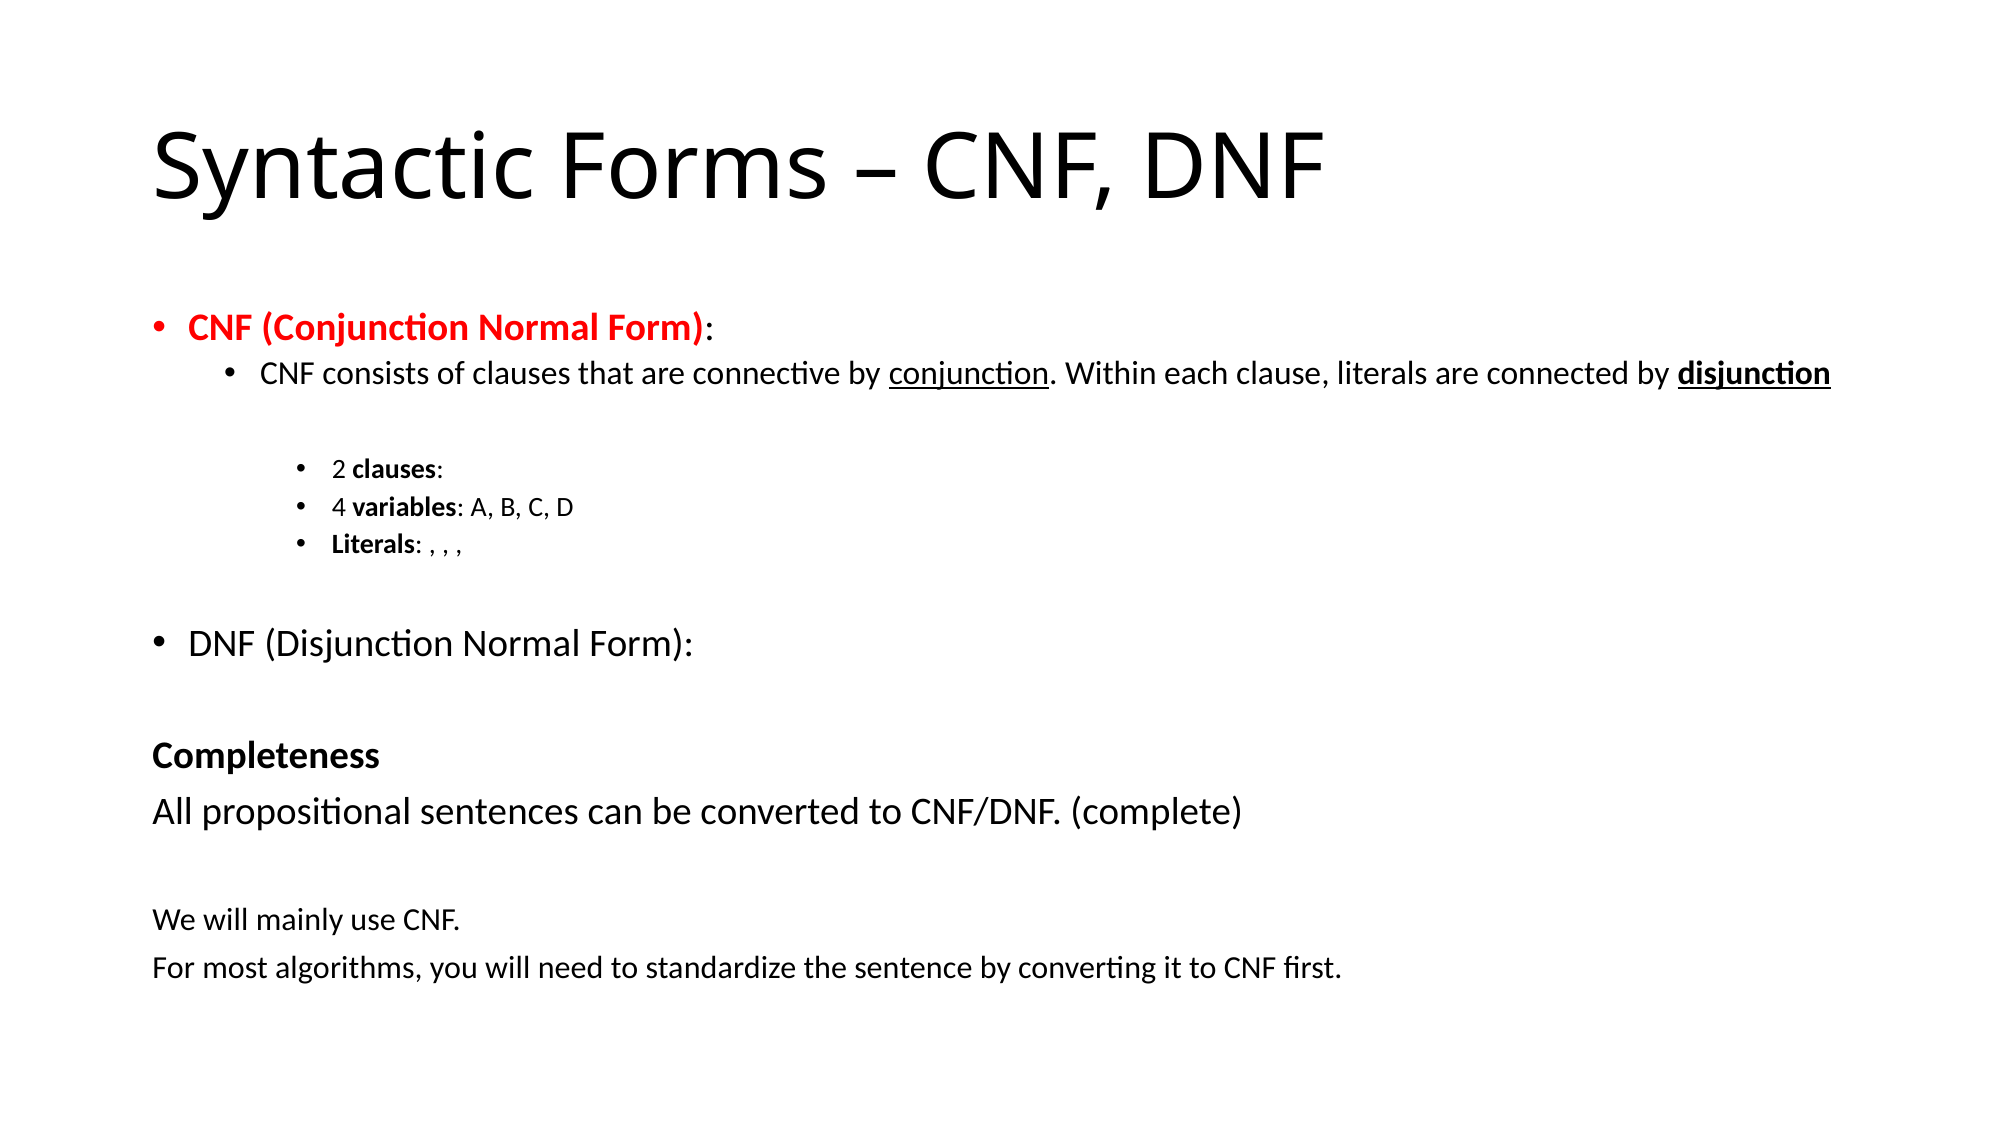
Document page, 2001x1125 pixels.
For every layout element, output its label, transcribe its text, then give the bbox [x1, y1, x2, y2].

title Syntactic Forms – CNF, DNF [137, 59, 1863, 278]
